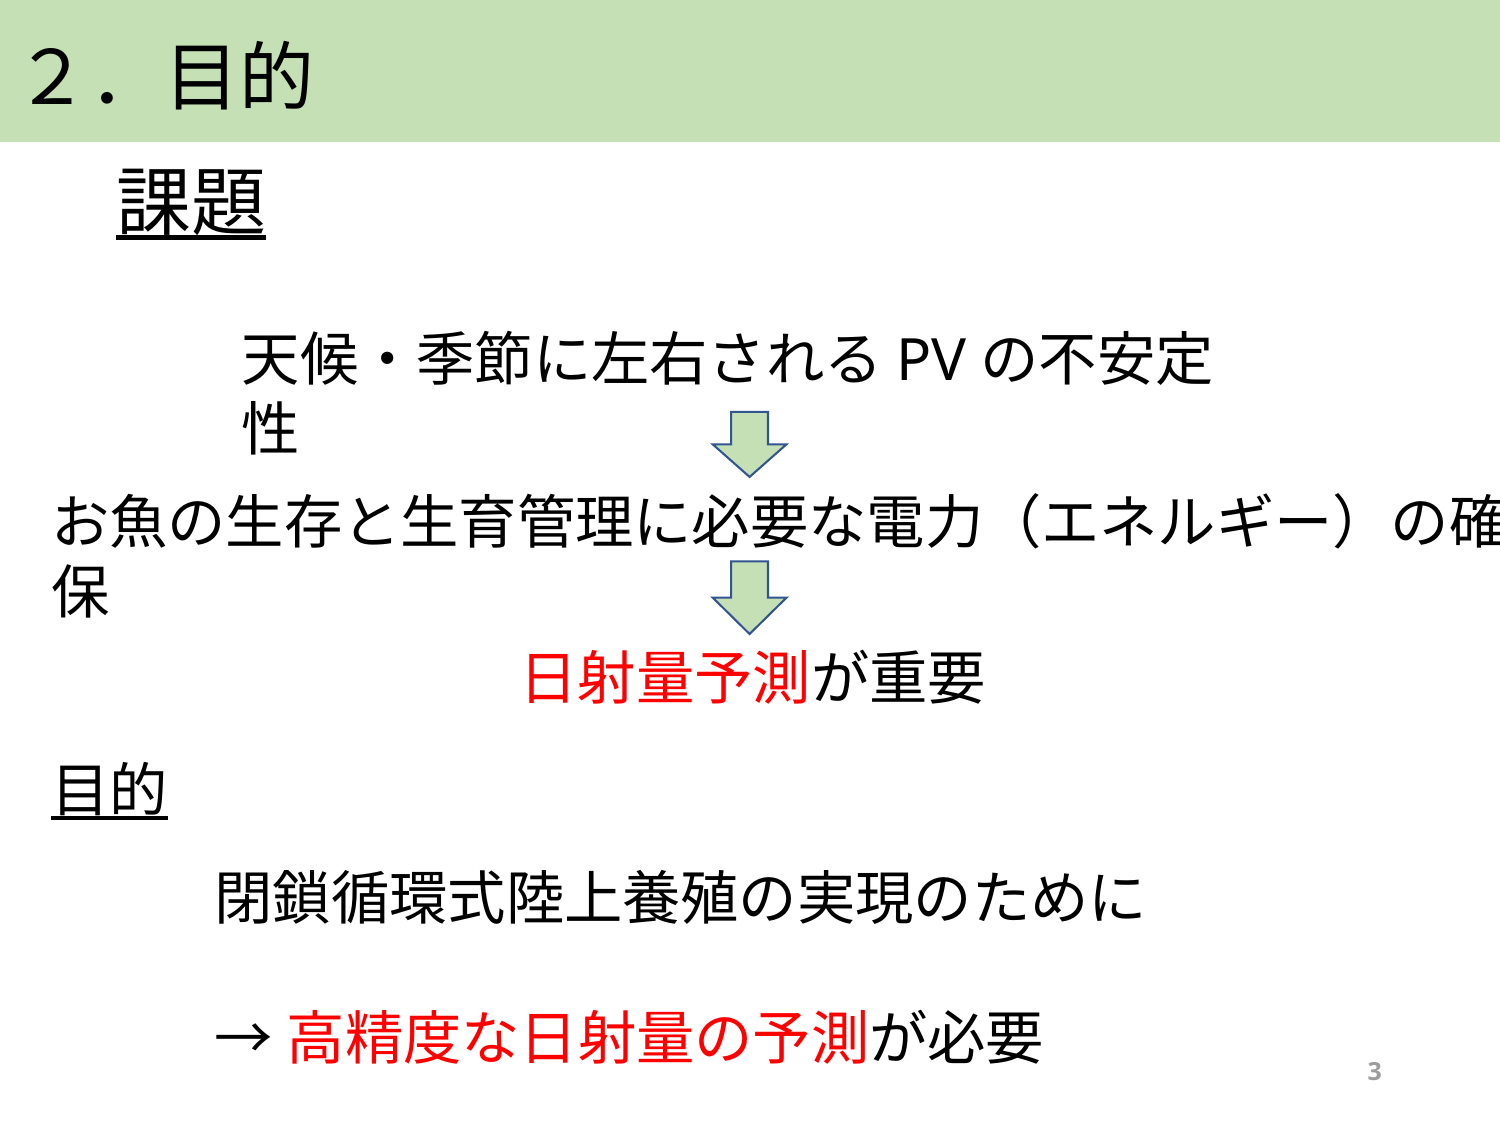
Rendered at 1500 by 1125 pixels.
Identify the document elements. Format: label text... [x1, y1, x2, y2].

slide_number 2 [1059, 1042, 1397, 1103]
text_box 閉鎖循環式陸上養殖の実現のために →高精度な日射量の予測が必要 [199, 853, 1215, 1079]
text_box 天候・季節に左右されるPVの不安定性 [227, 315, 1260, 470]
text_box ２．目的 [0, 22, 1500, 128]
text_box お魚の生存と生育管理に必要な電力（エネルギー）の確保 [36, 477, 1500, 633]
text_box [710, 410, 790, 477]
text_box 日射量予測が重要 [505, 634, 1023, 719]
text_box 課題 [101, 146, 353, 252]
text_box 目的 [36, 746, 200, 831]
